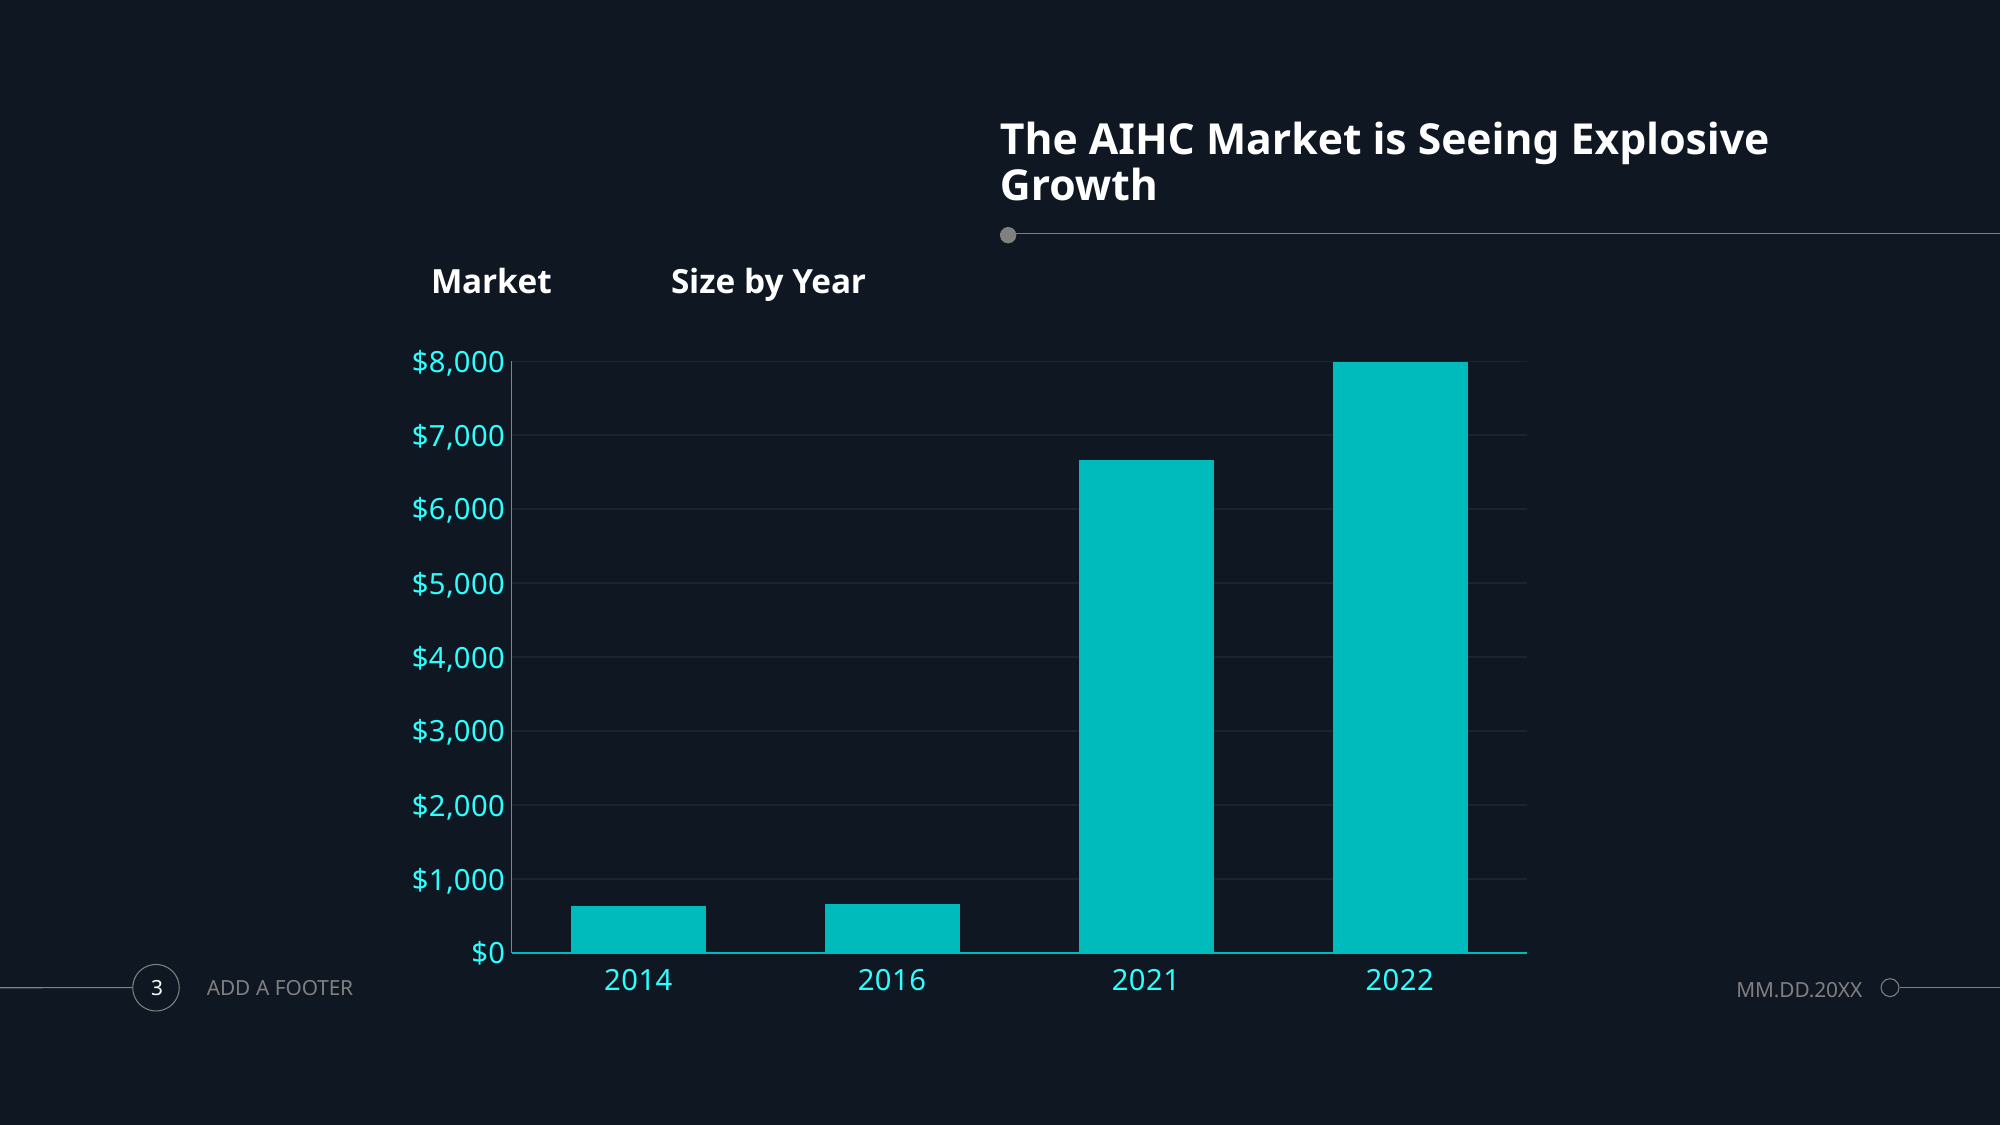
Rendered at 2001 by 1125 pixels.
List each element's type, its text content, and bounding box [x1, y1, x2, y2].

slide_number 3 [127, 964, 186, 1014]
footer ADD A FOOTER [191, 964, 388, 1014]
slide_number MM.DD.20XX [1643, 964, 1863, 1014]
chart [388, 327, 1551, 1014]
list Market Size by Year [431, 241, 910, 301]
title The AIHC Market is Seeing Explosive Growth [999, 116, 1872, 210]
